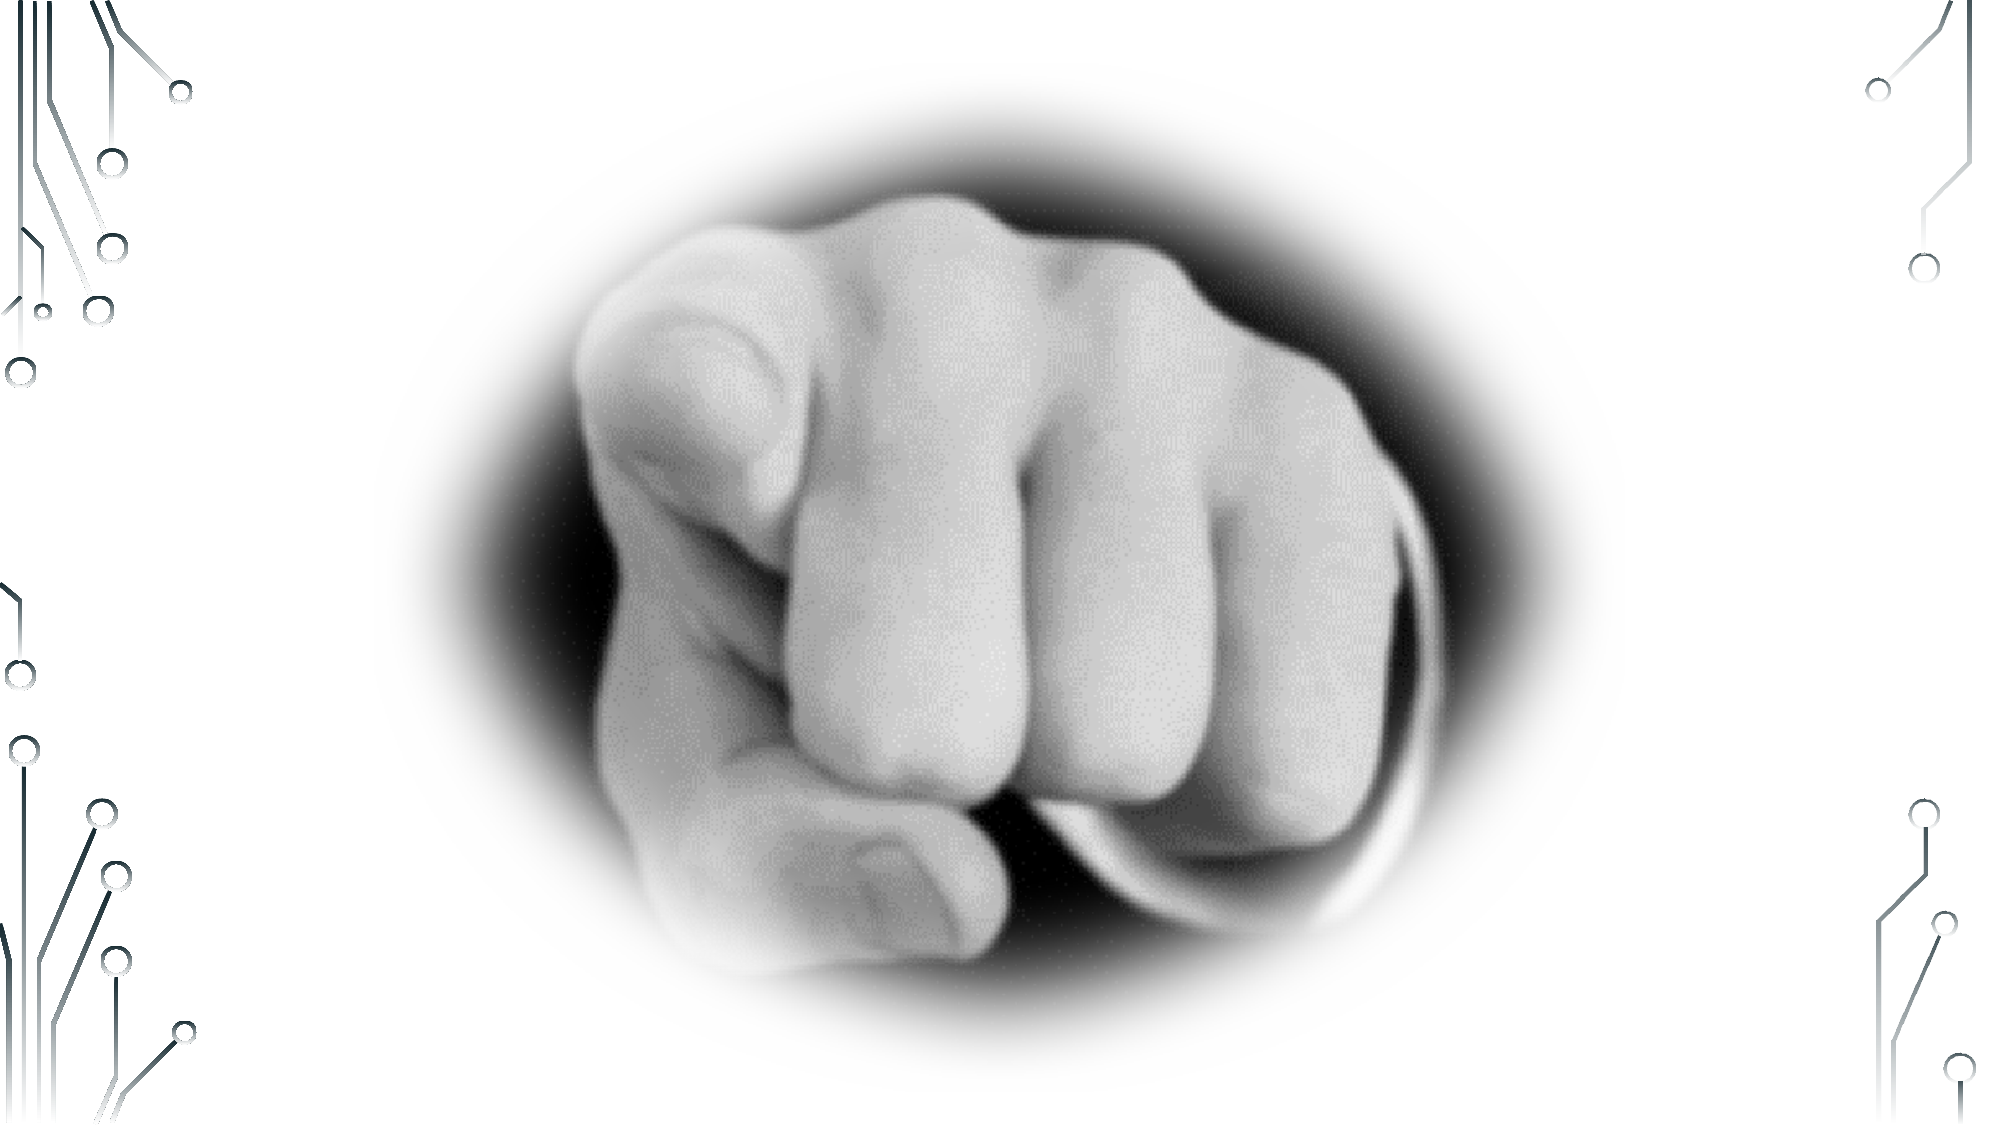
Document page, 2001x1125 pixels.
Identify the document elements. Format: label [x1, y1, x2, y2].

picture [362, 56, 1638, 1101]
